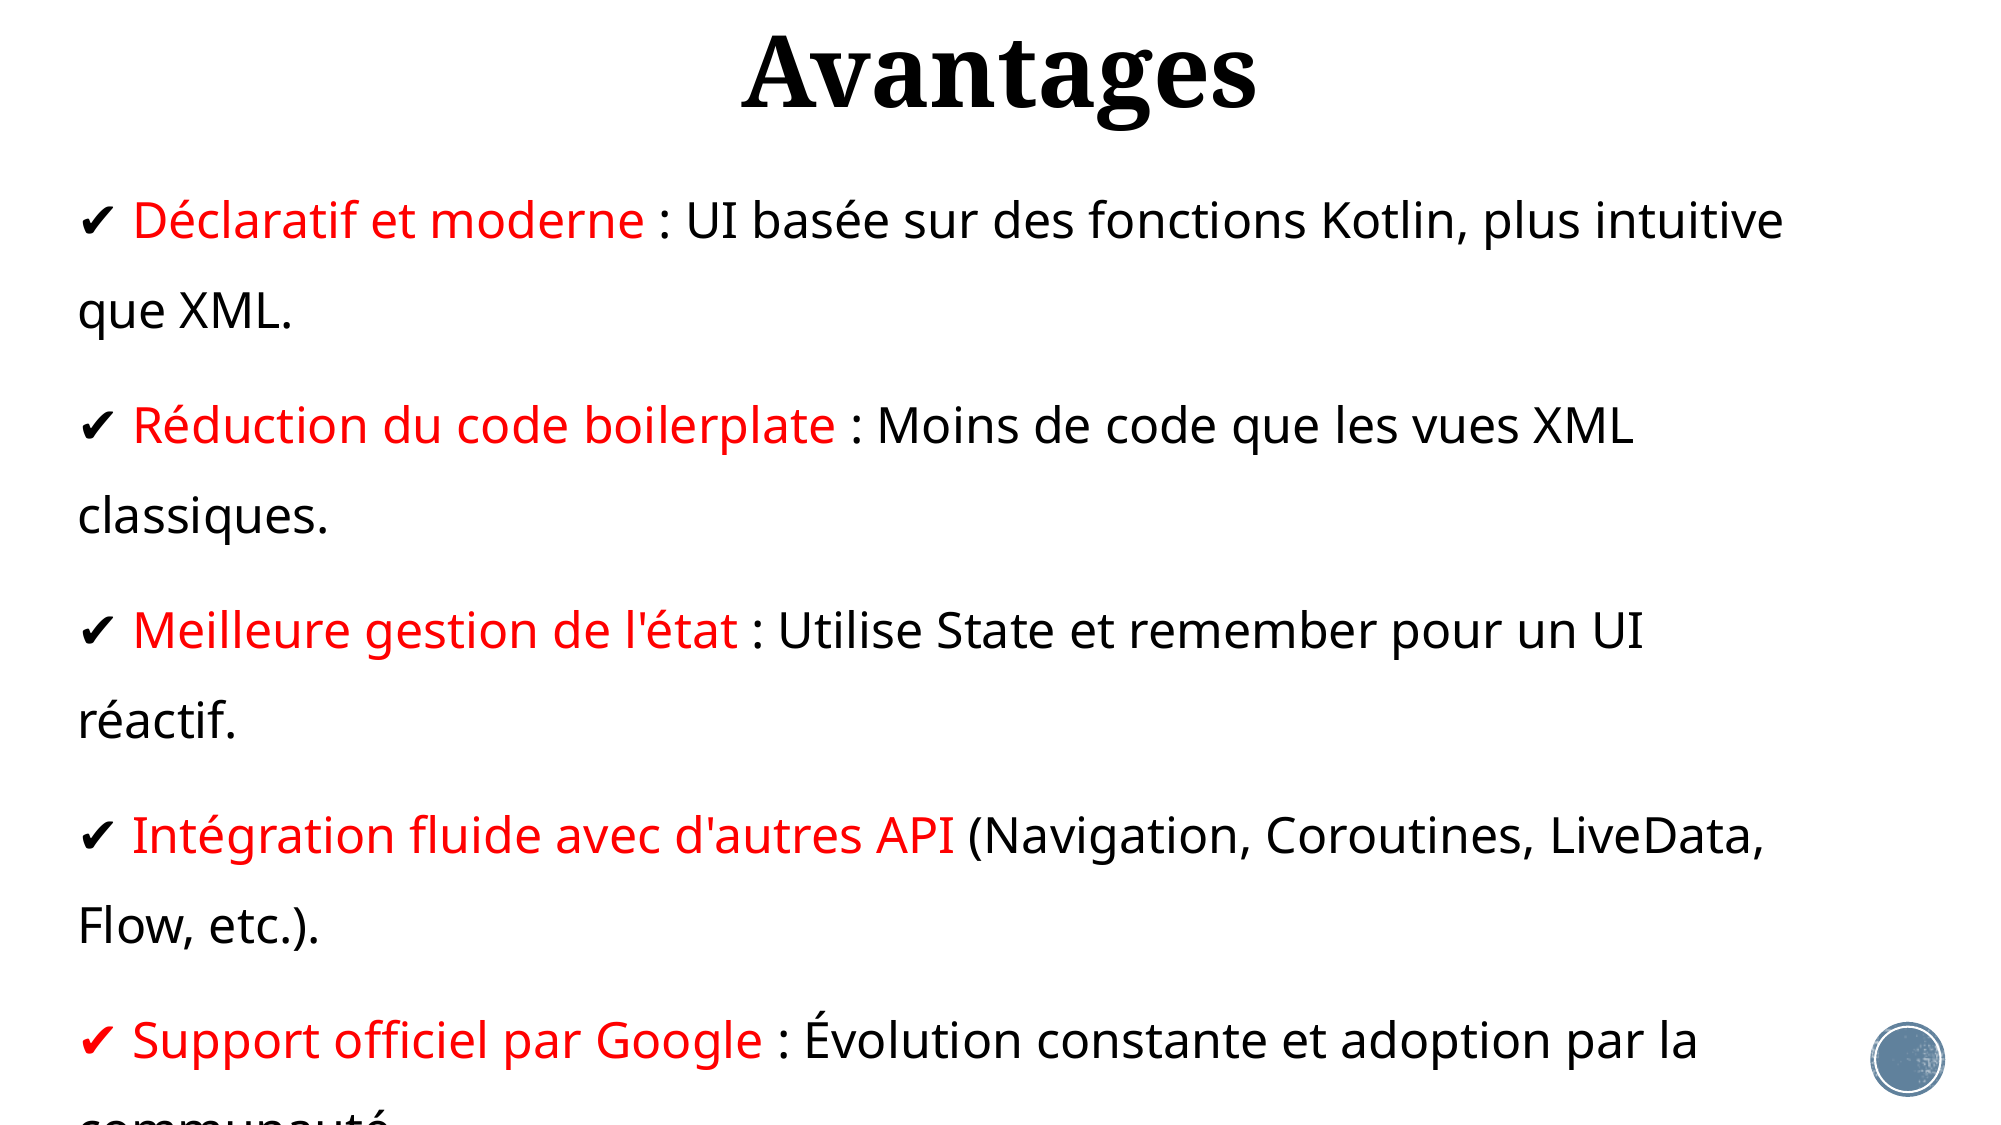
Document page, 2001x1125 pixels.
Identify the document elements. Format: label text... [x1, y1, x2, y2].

title Avantages [175, 0, 1826, 150]
list ✔ Déclaratif et moderne : UI basée sur des fonctions Kotlin, plus intuitive que XML. ✔ Réduction du code boilerplate : Moins de code que les vues XML classiques. ✔ Meilleure gestion de l'état : Utilise State et remember pour un UI réactif. ✔ Intégration fluide avec d'autres API (Navigation, Coroutines, LiveData, Flow, etc.). ✔ Support officiel par Google : Évolution constante et adoption par la communauté. [62, 150, 1826, 1014]
